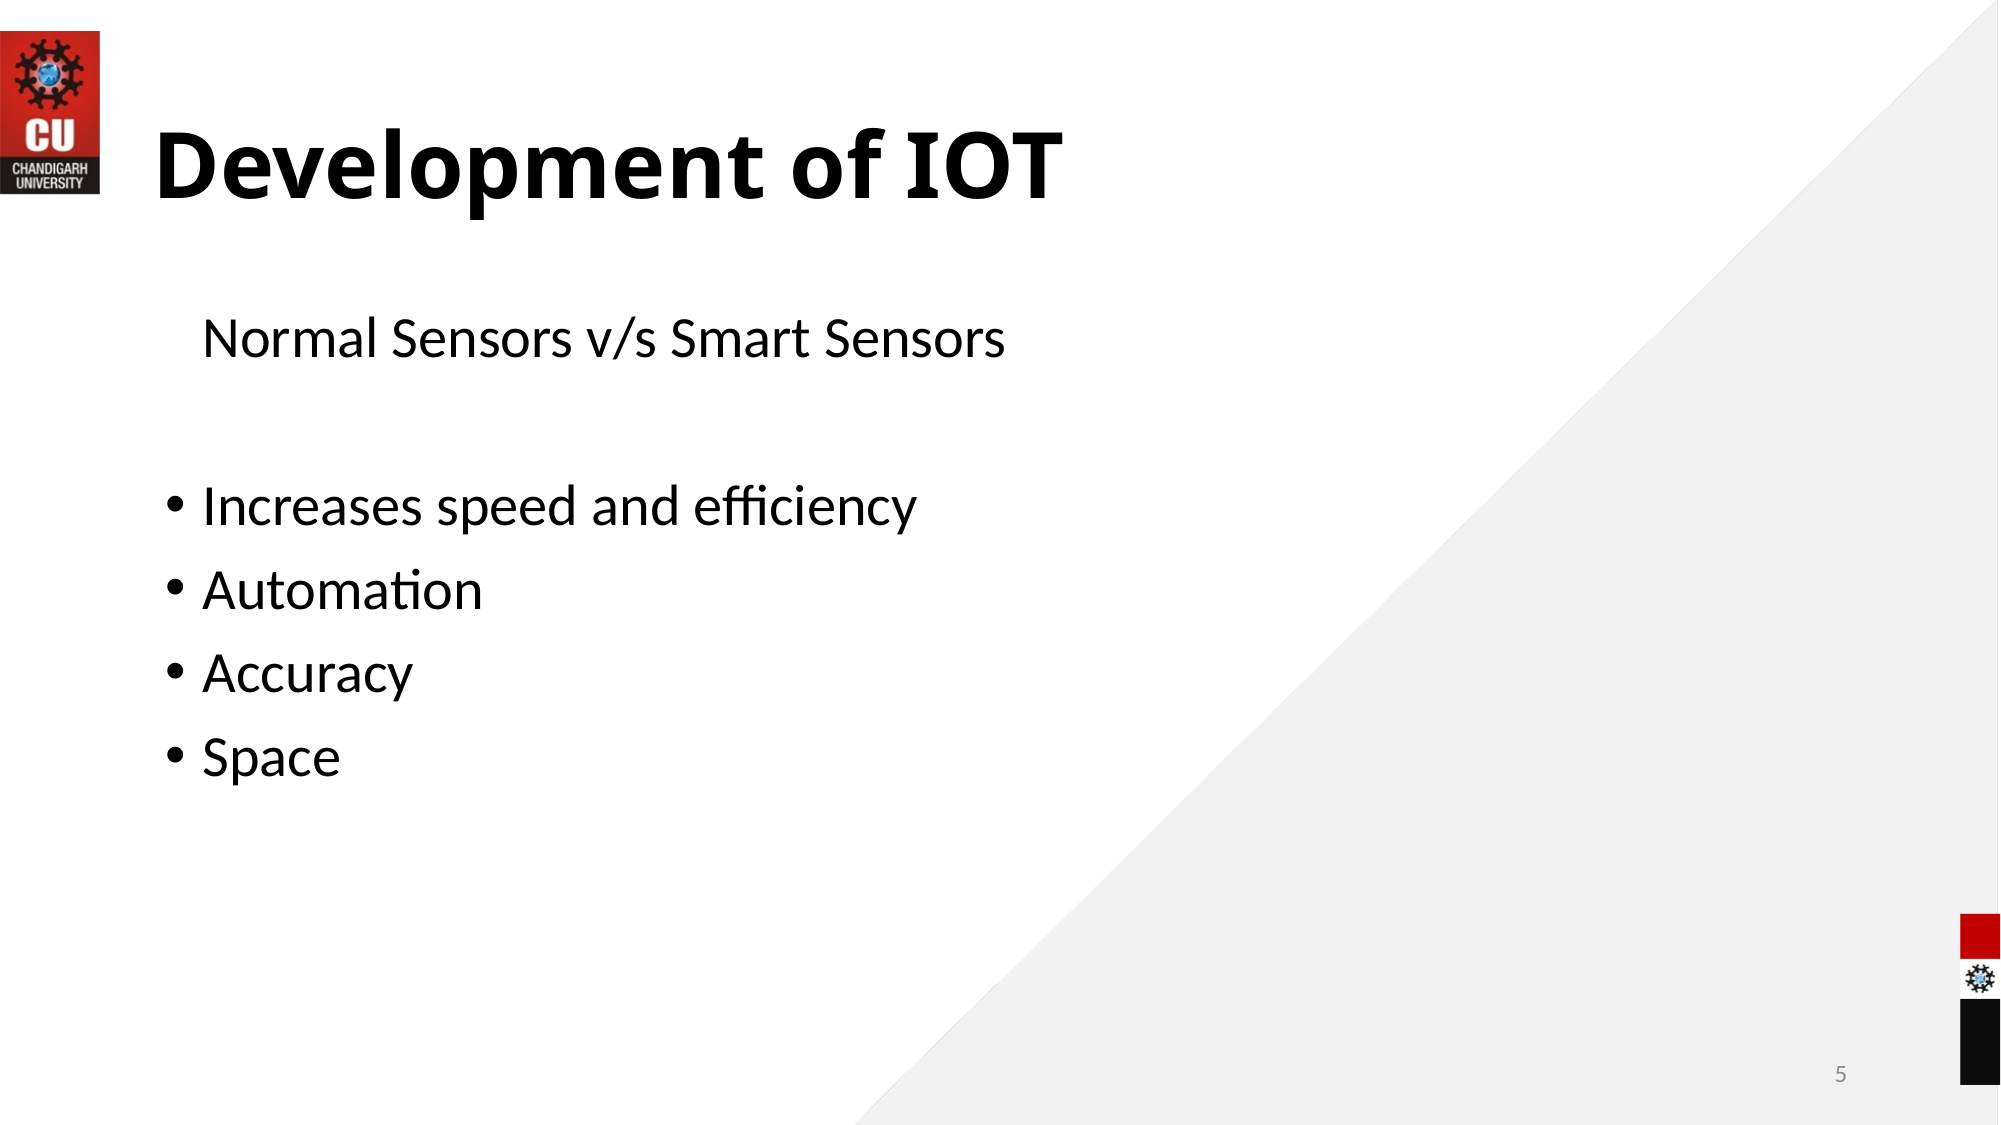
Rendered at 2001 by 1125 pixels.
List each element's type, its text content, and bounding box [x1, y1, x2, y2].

picture [0, 0, 2001, 1125]
list Normal Sensors v/s Smart Sensors Increases speed and efficiency Automation Accuracy Space [150, 299, 1613, 1050]
slide_number 5 [1412, 1042, 1863, 1103]
title Development of IOT [137, 59, 1863, 278]
